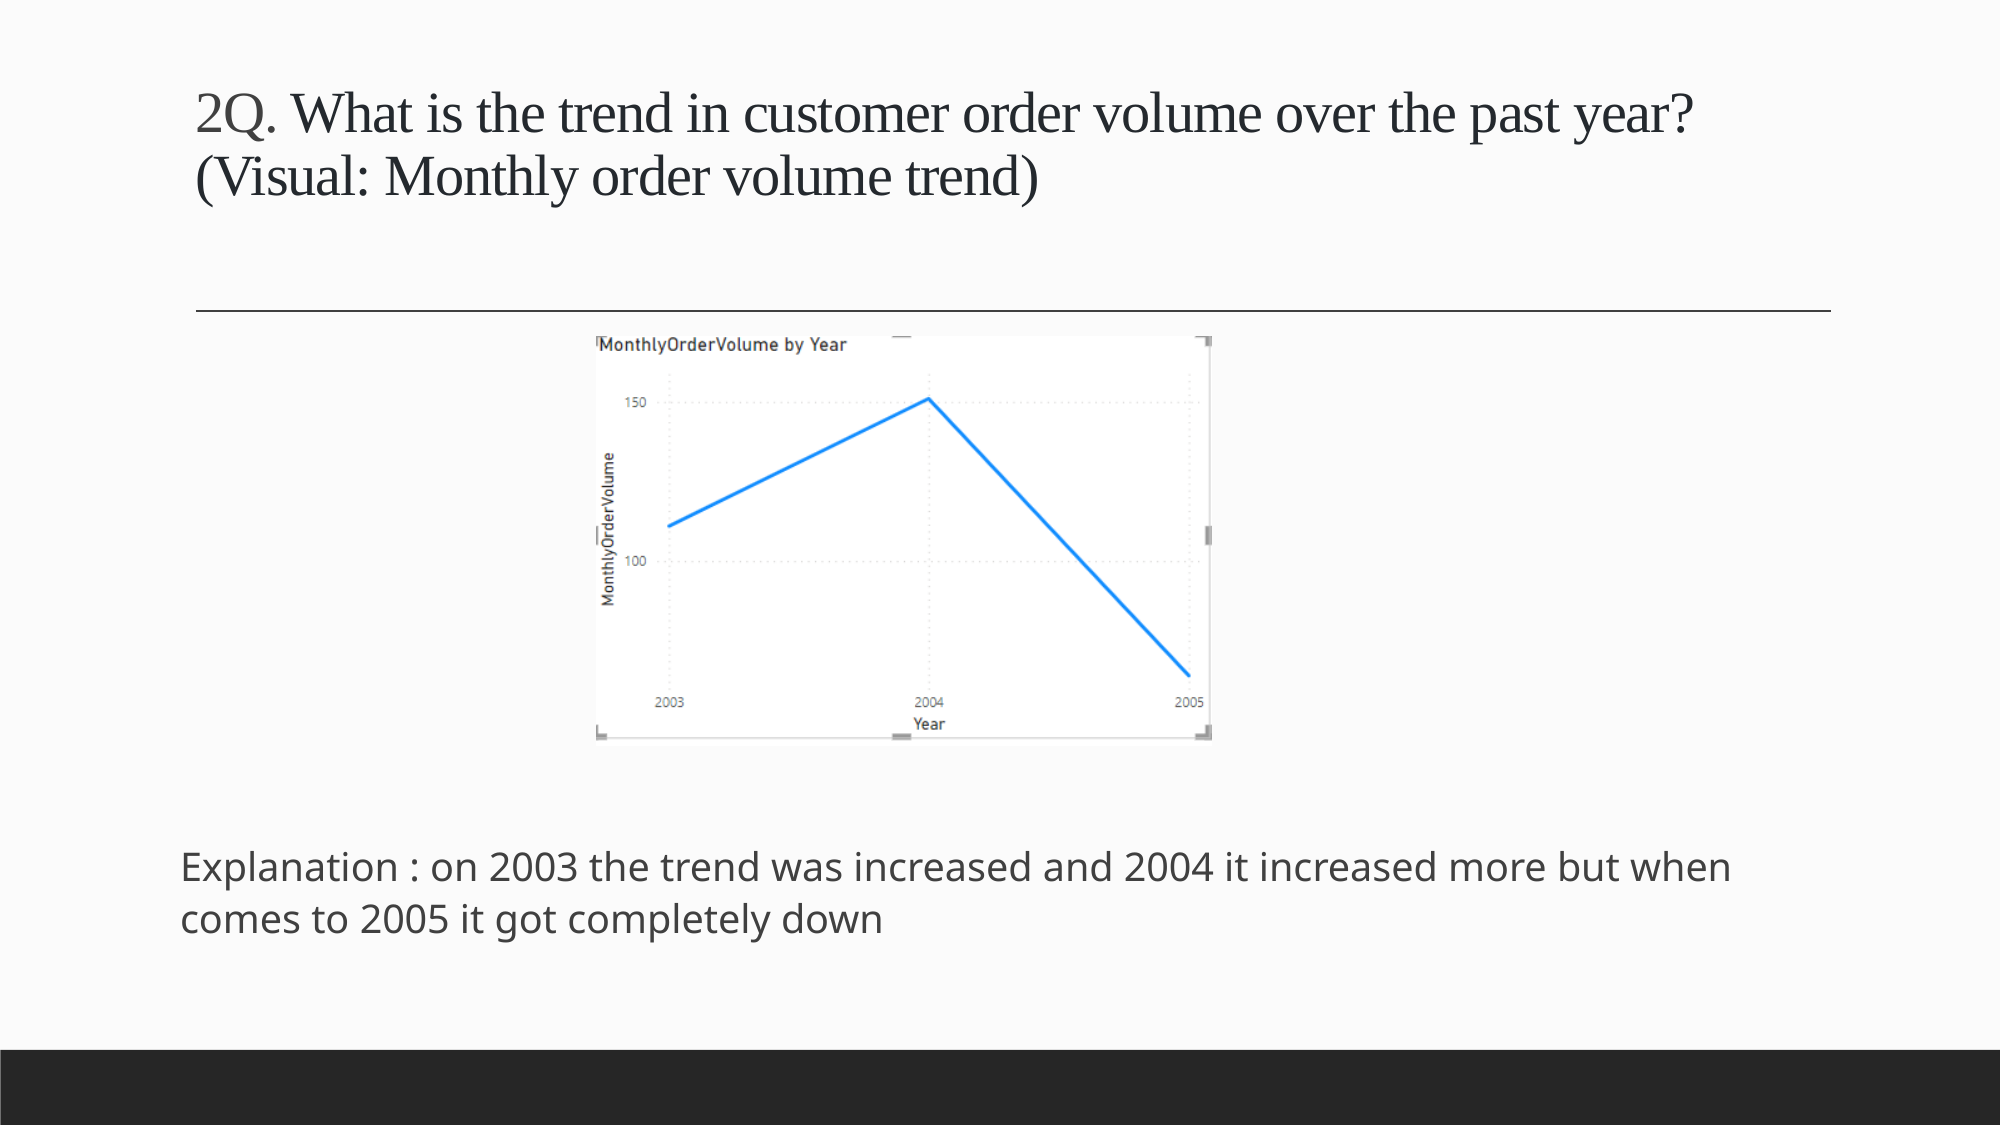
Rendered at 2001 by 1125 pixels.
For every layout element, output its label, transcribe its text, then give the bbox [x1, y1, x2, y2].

title 2Q. What is the trend in customer order volume over the past year? (Visual: Monthly order volume trend) [180, 47, 1830, 285]
list Explanation : on 2003 the trend was increased and 2004 it increased more but when comes to 2005 it got completely down [180, 345, 1830, 963]
picture [595, 335, 1213, 747]
